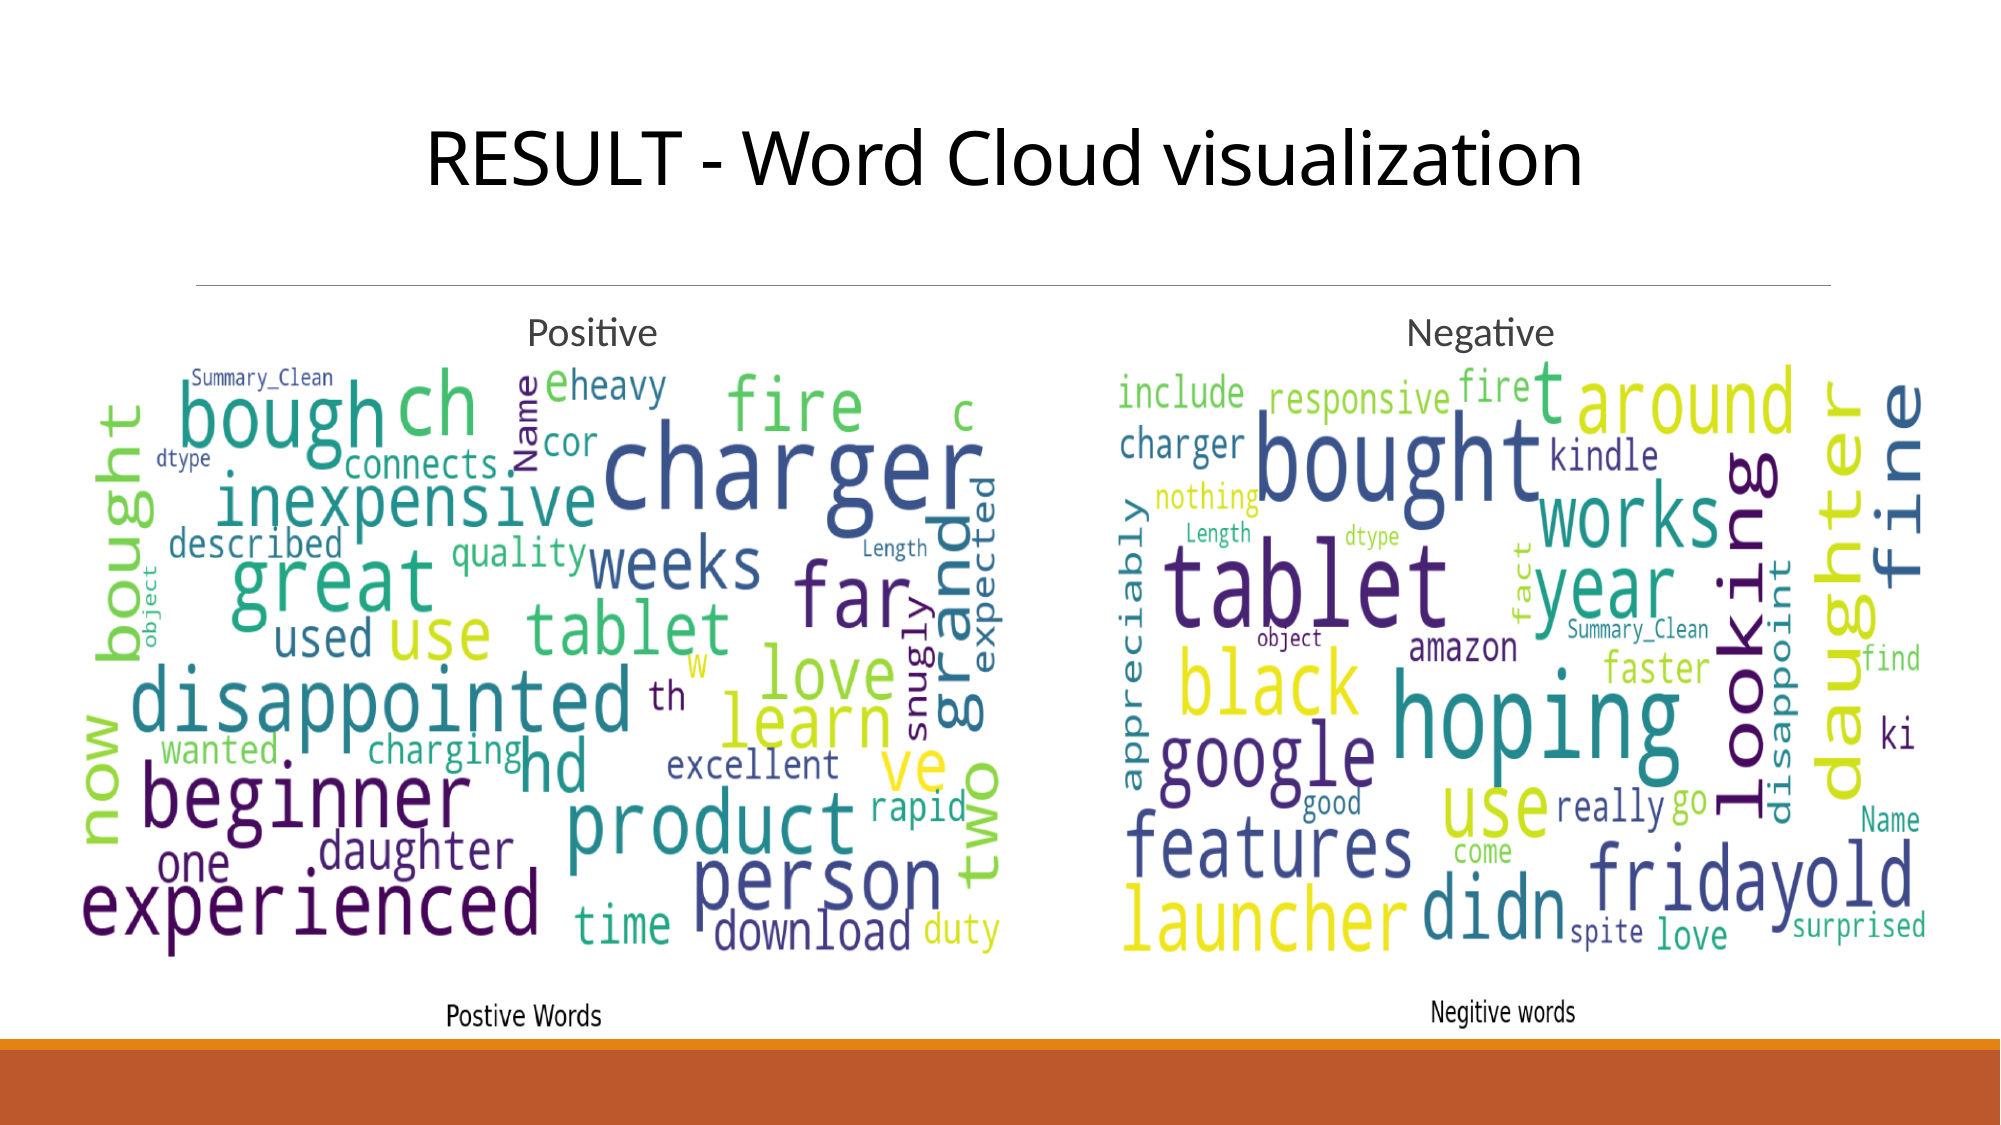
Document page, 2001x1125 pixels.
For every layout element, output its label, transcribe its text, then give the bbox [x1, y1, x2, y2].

picture [1106, 354, 1938, 1035]
list Negative [1042, 302, 1905, 1034]
title RESULT - Word Cloud visualization [180, 47, 1830, 208]
picture [62, 354, 1011, 1035]
list Positive [180, 302, 990, 351]
